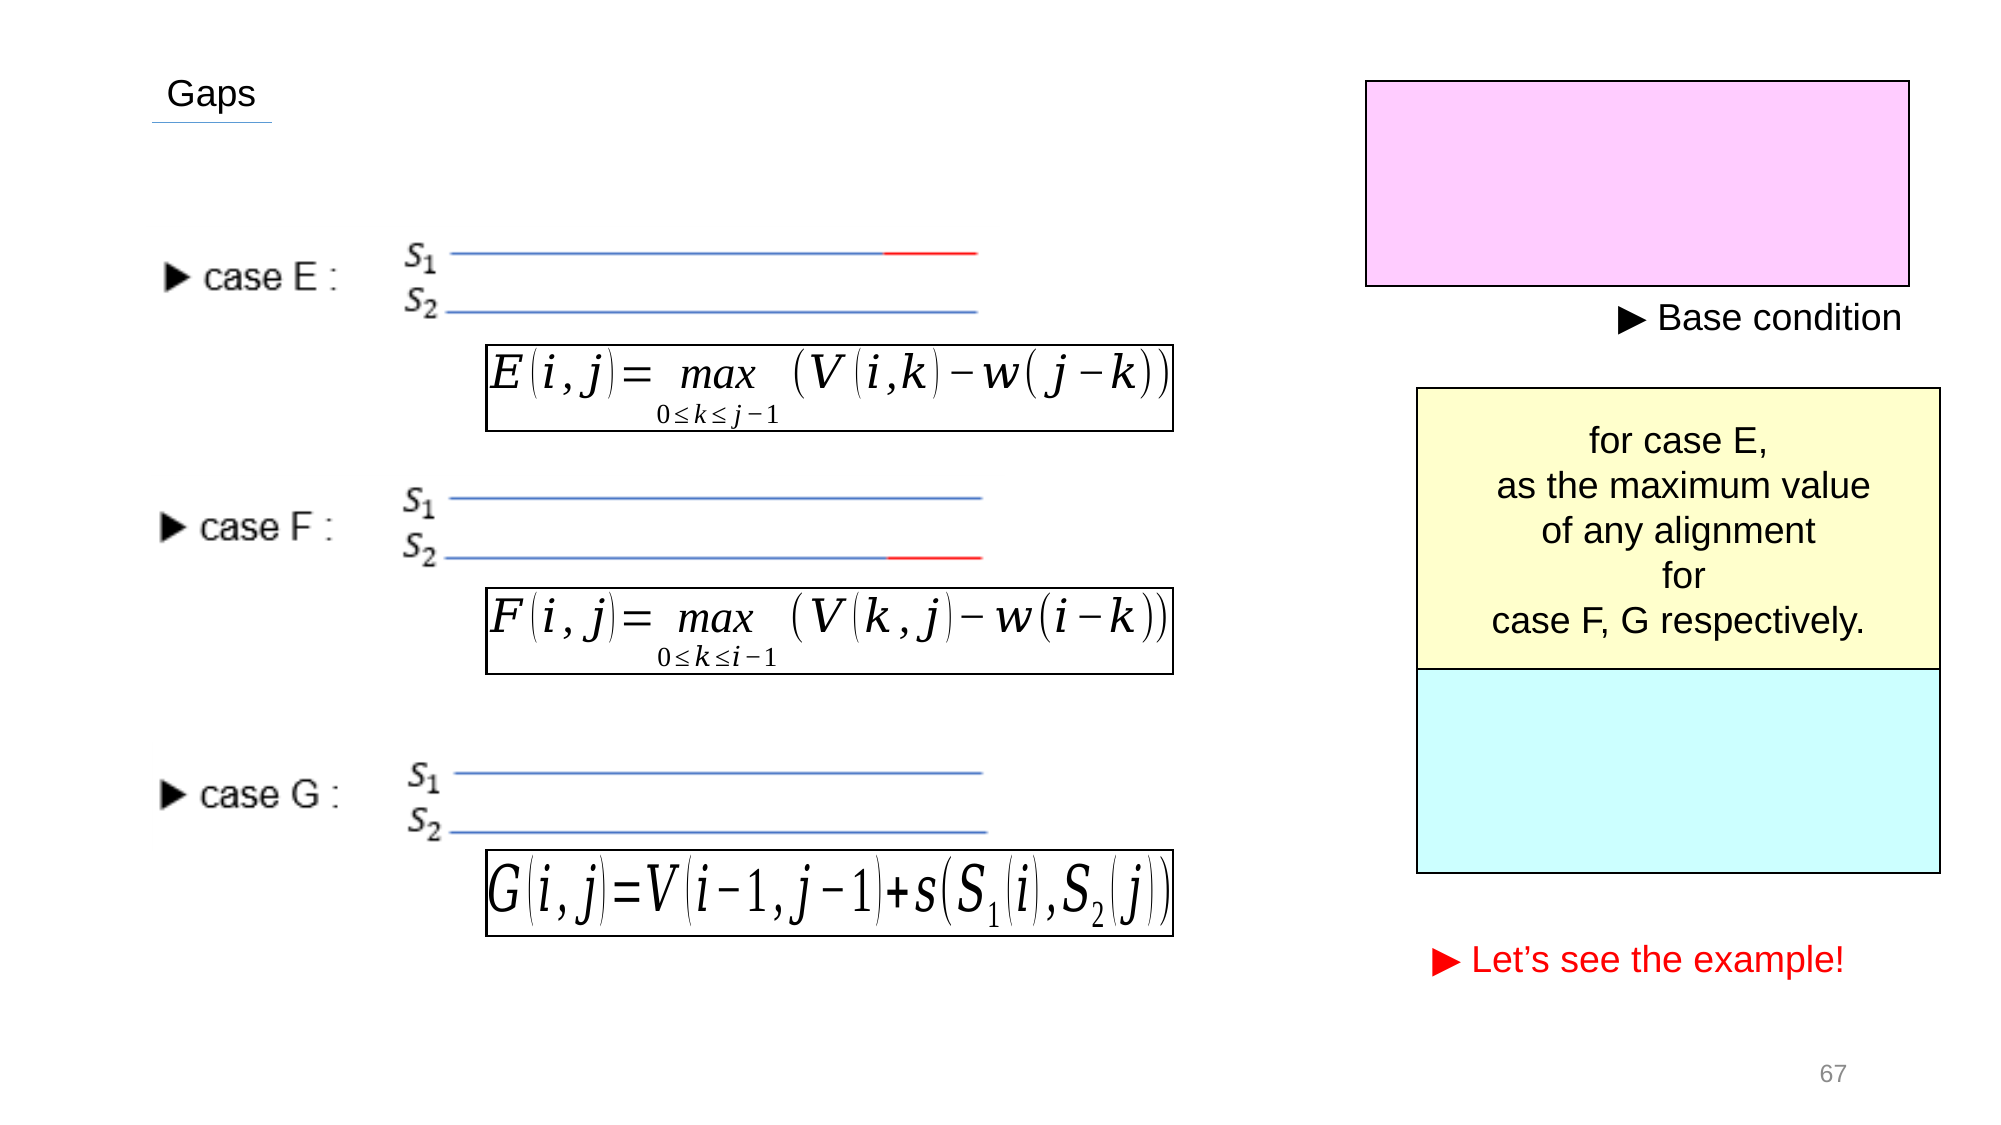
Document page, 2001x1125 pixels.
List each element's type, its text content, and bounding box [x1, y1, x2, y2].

text_box Gaps [151, 61, 1253, 122]
text_box ▶ Base condition [1603, 285, 1941, 346]
picture [151, 742, 996, 851]
slide_number 67 [1412, 1042, 1863, 1103]
picture [151, 474, 1005, 584]
text_box ▶ Let’s see the example! [1417, 927, 1910, 988]
picture [146, 225, 1000, 347]
